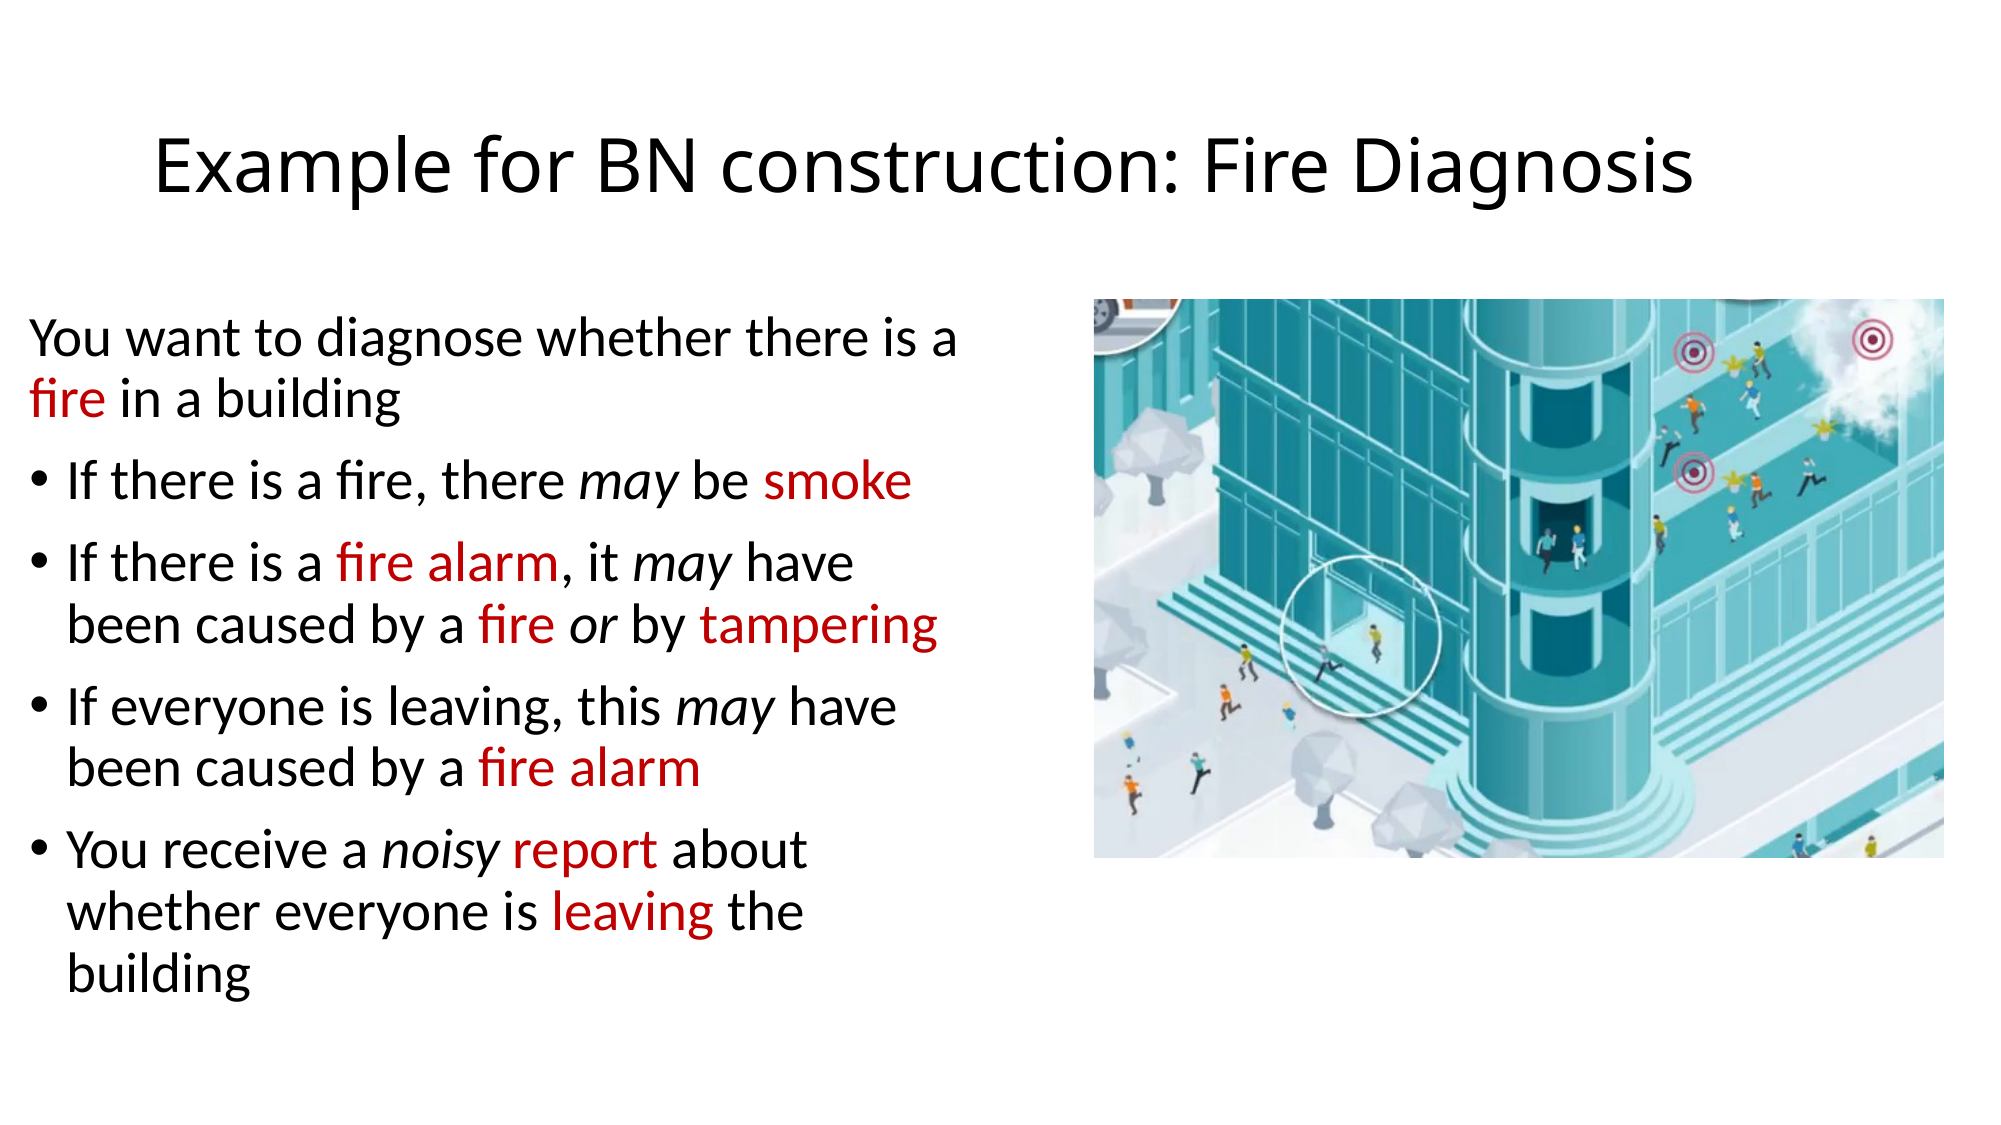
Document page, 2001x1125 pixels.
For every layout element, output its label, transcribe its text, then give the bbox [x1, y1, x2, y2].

list You want to diagnose whether there is a fire in a building If there is a fire, there may be smoke If there is a fire alarm, it may have been caused by a fire or by tampering If everyone is leaving, this may have been caused by a fire alarm You receive a noisy report about whether everyone is leaving the building [14, 299, 988, 1014]
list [1093, 299, 1944, 858]
title Example for BN construction: Fire Diagnosis [137, 59, 1863, 278]
